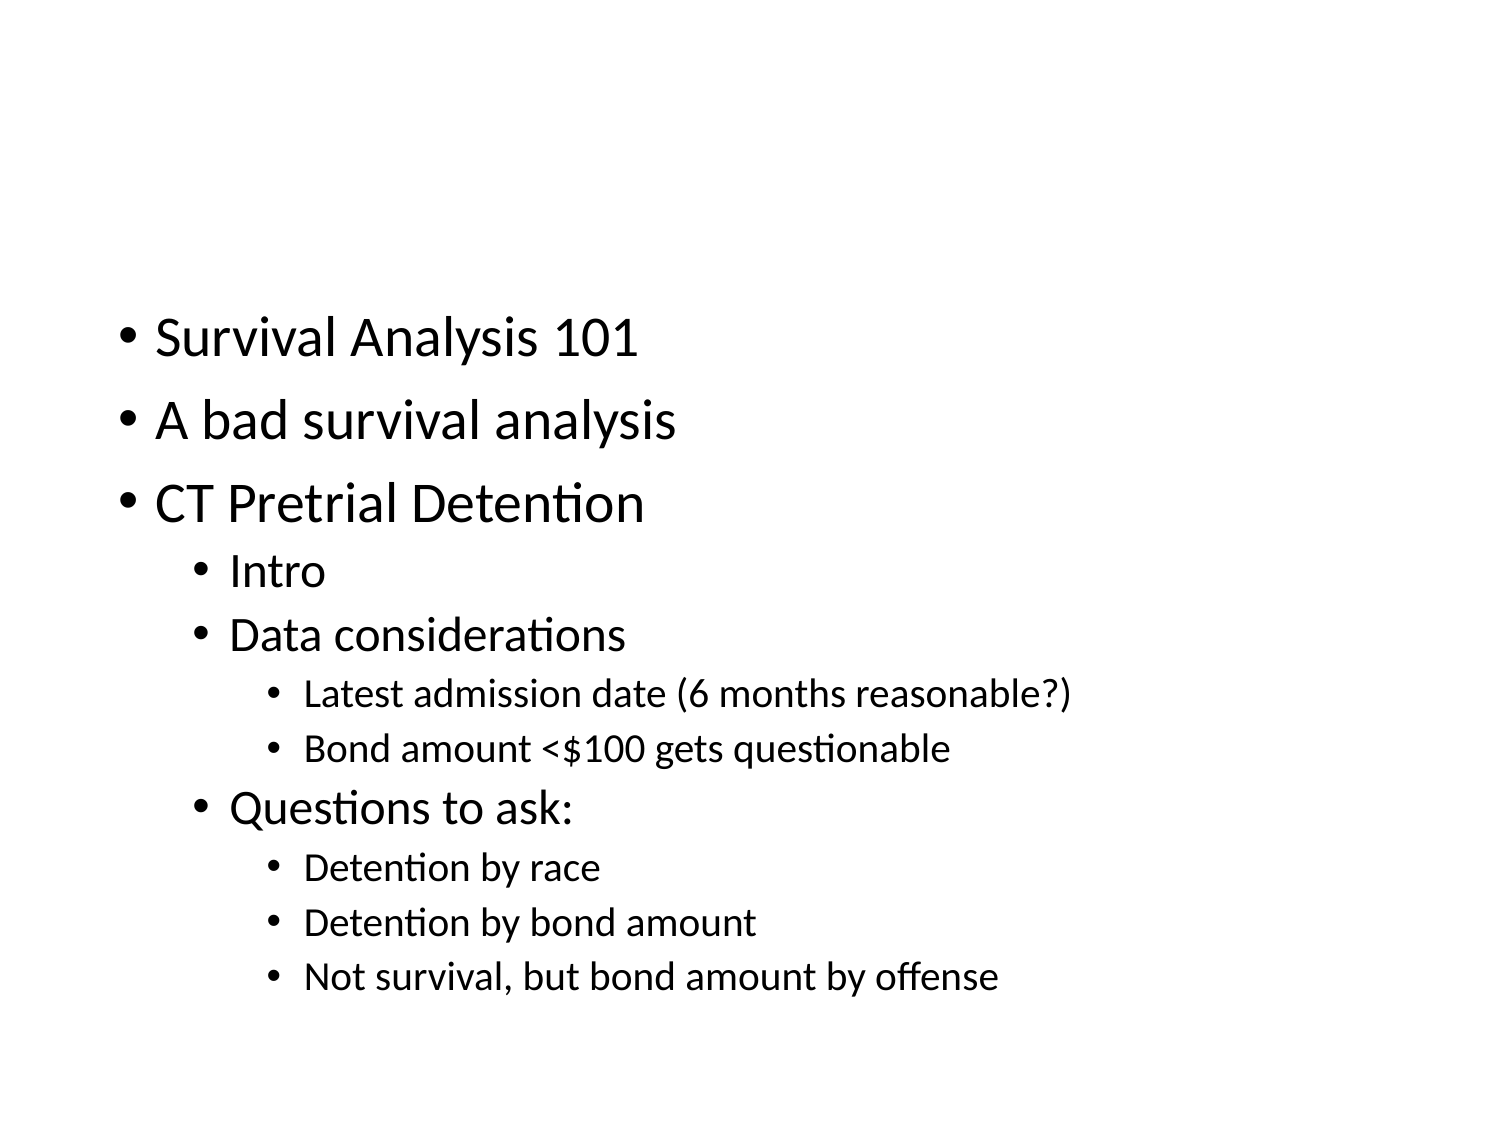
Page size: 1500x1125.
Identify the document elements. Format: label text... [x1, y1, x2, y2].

list Survival Analysis 101 A bad survival analysis CT Pretrial Detention Intro Data considerations Latest admission date (6 months reasonable?) Bond amount <$100 gets questionable Questions to ask: Detention by race Detention by bond amount Not survival, but bond amount by offense [103, 299, 1397, 1014]
